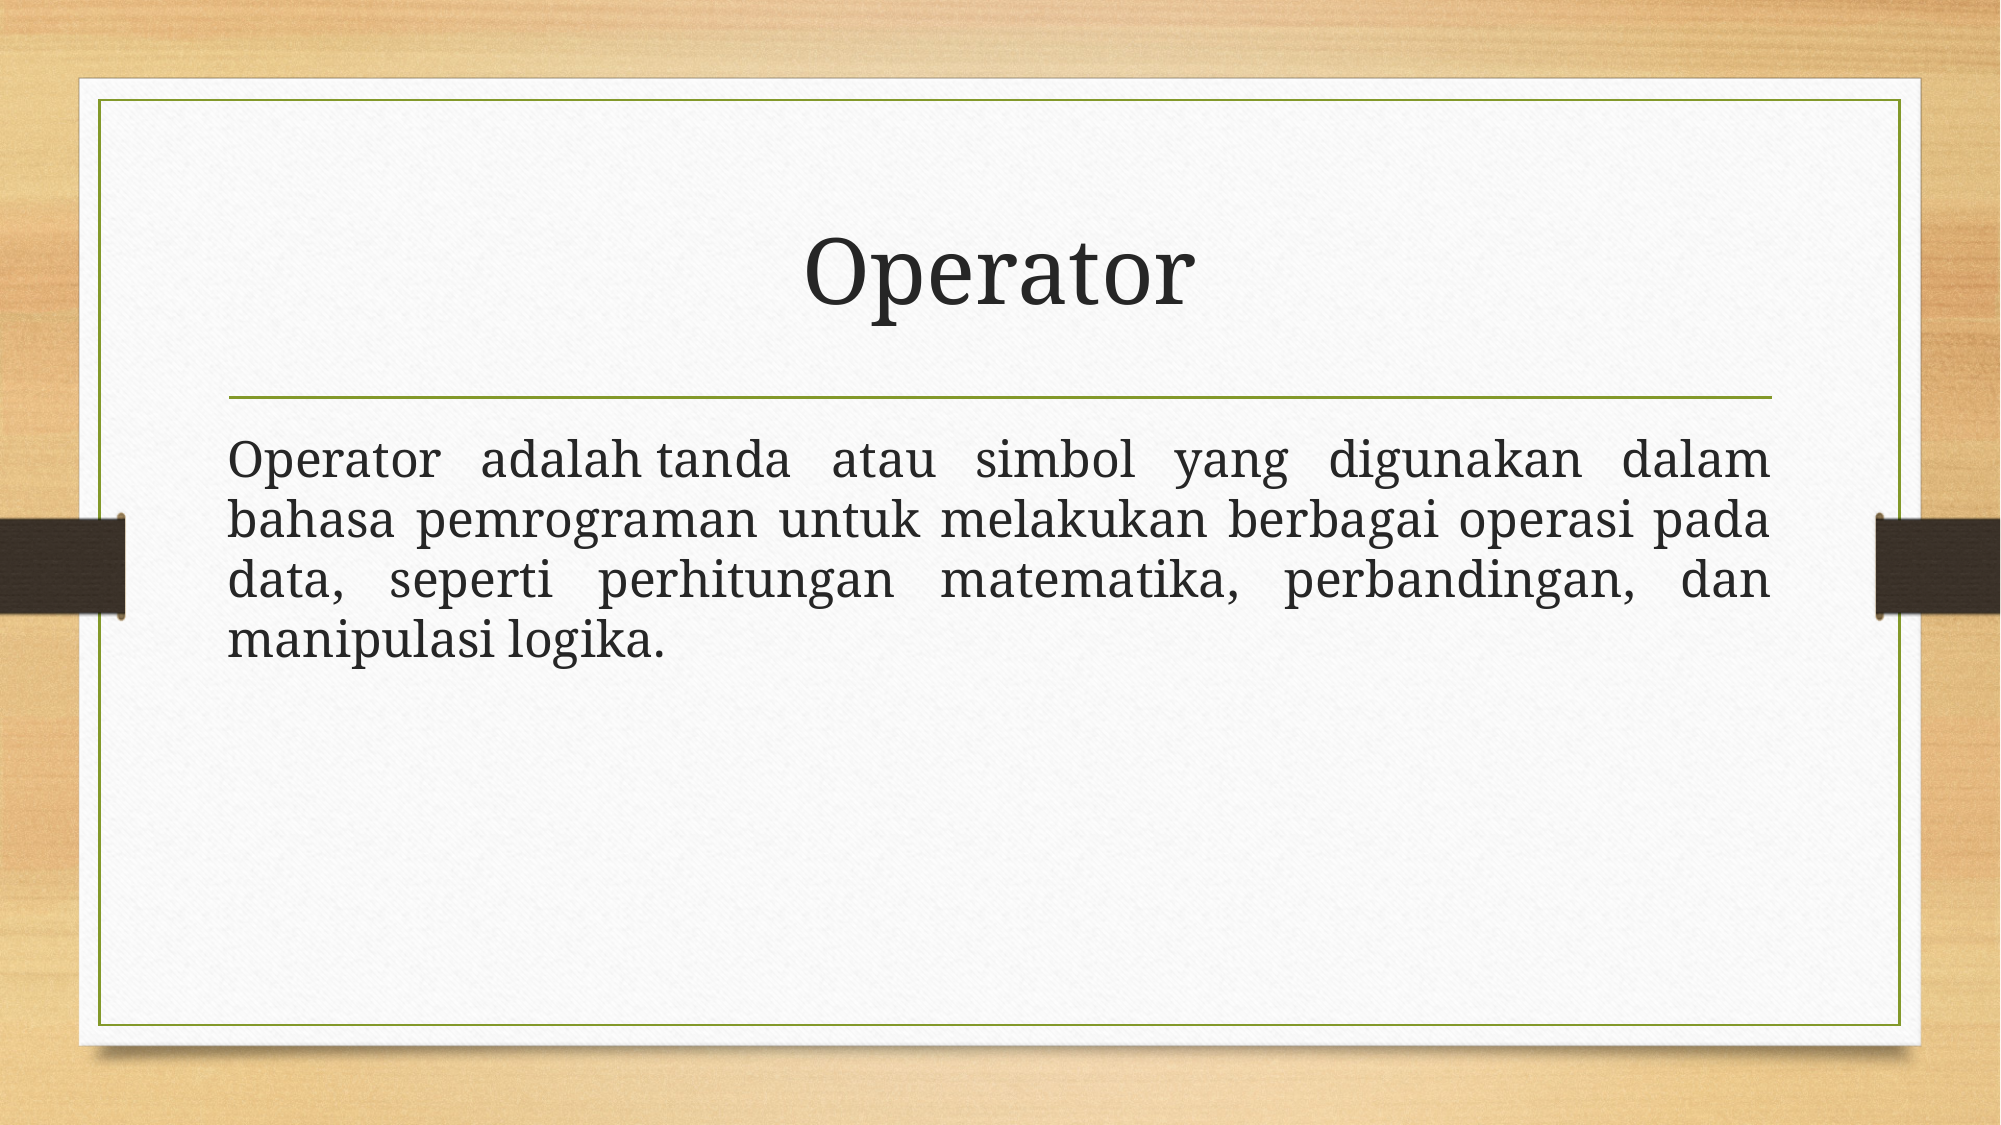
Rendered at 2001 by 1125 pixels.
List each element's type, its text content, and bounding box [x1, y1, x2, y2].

list Operator adalah tanda atau simbol yang digunakan dalam bahasa pemrograman untuk melakukan berbagai operasi pada data, seperti perhitungan matematika, perbandingan, dan manipulasi logika. [212, 419, 1788, 964]
title Operator [212, 161, 1788, 375]
picture [0, 0, 2001, 1125]
